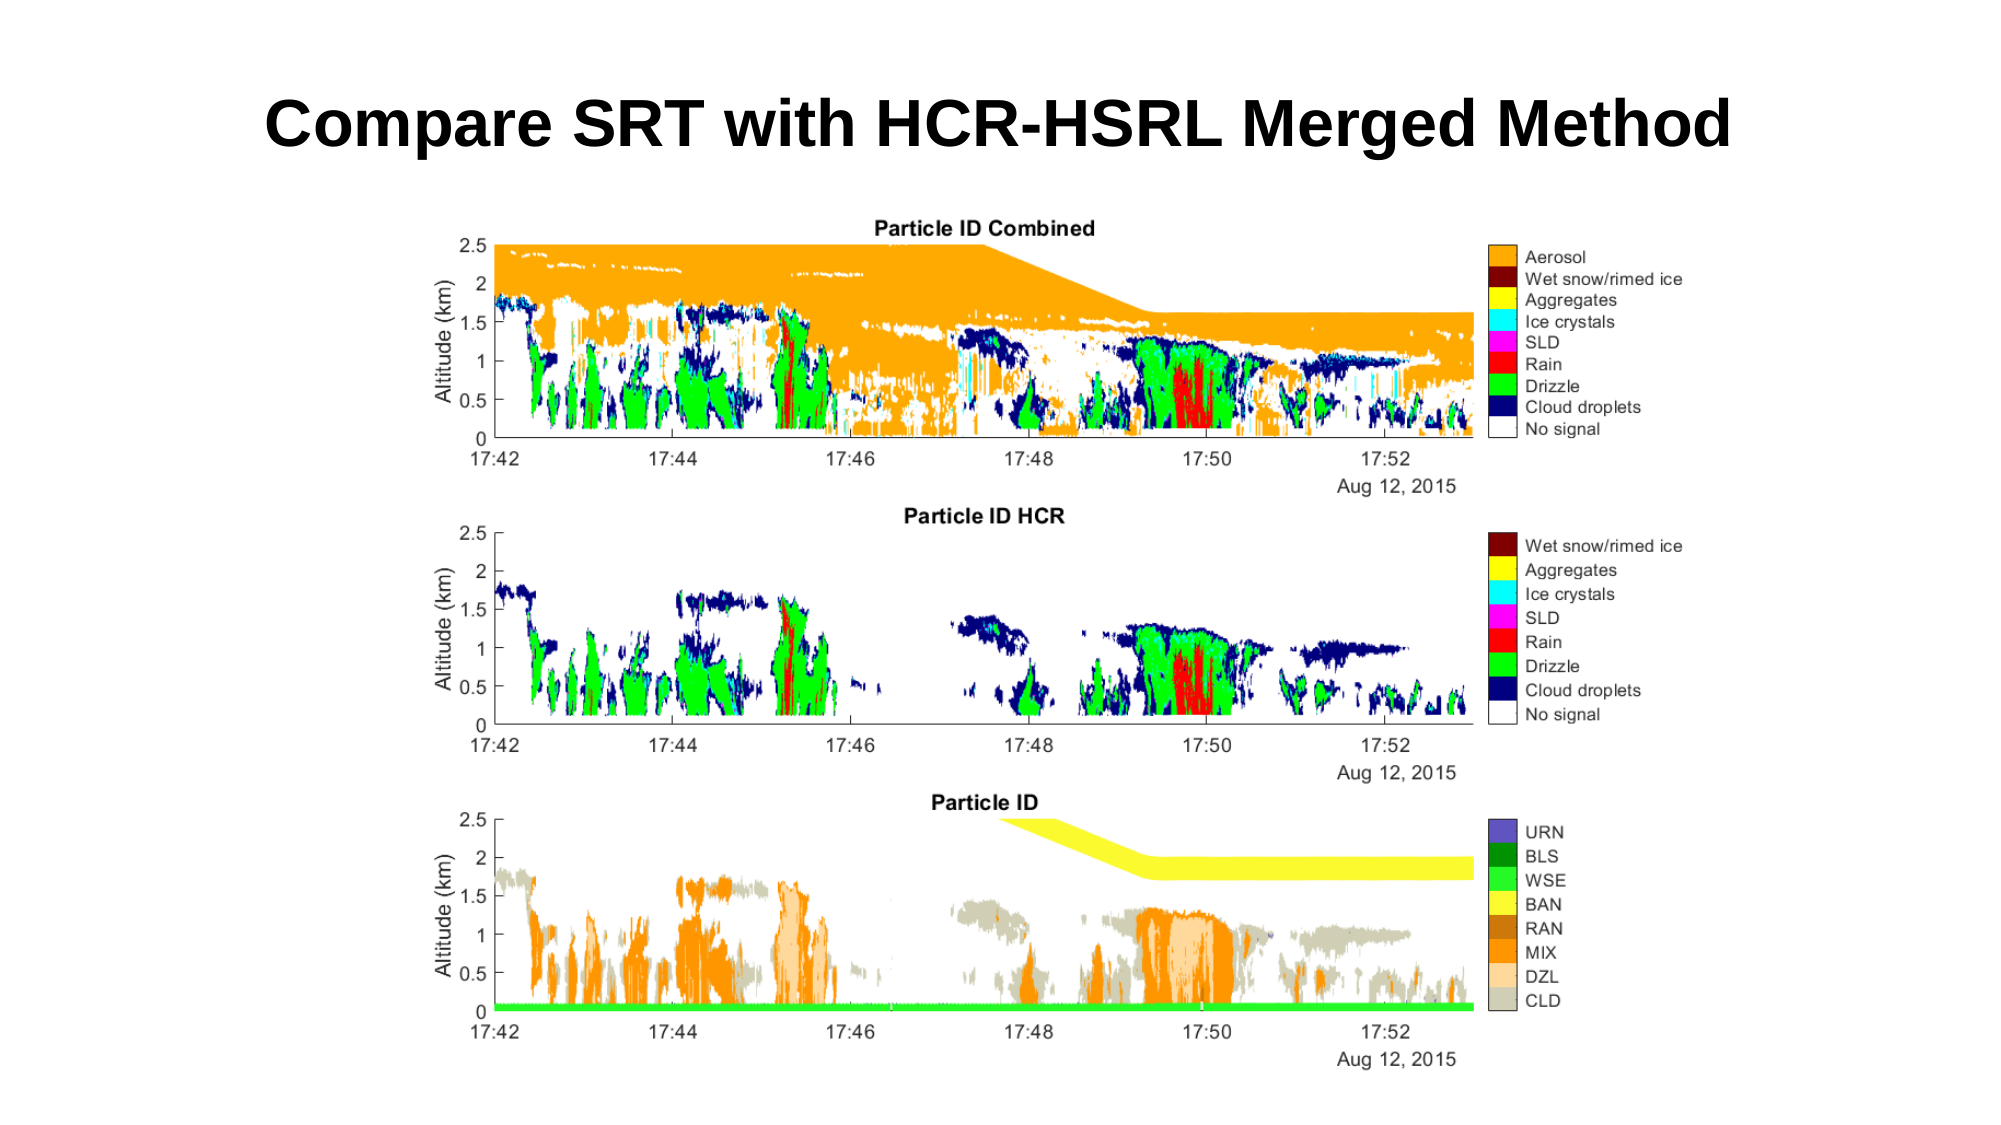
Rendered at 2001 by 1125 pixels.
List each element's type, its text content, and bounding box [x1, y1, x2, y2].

picture [316, 167, 1684, 1125]
title Compare SRT with HCR-HSRL Merged Method [137, 59, 1863, 191]
